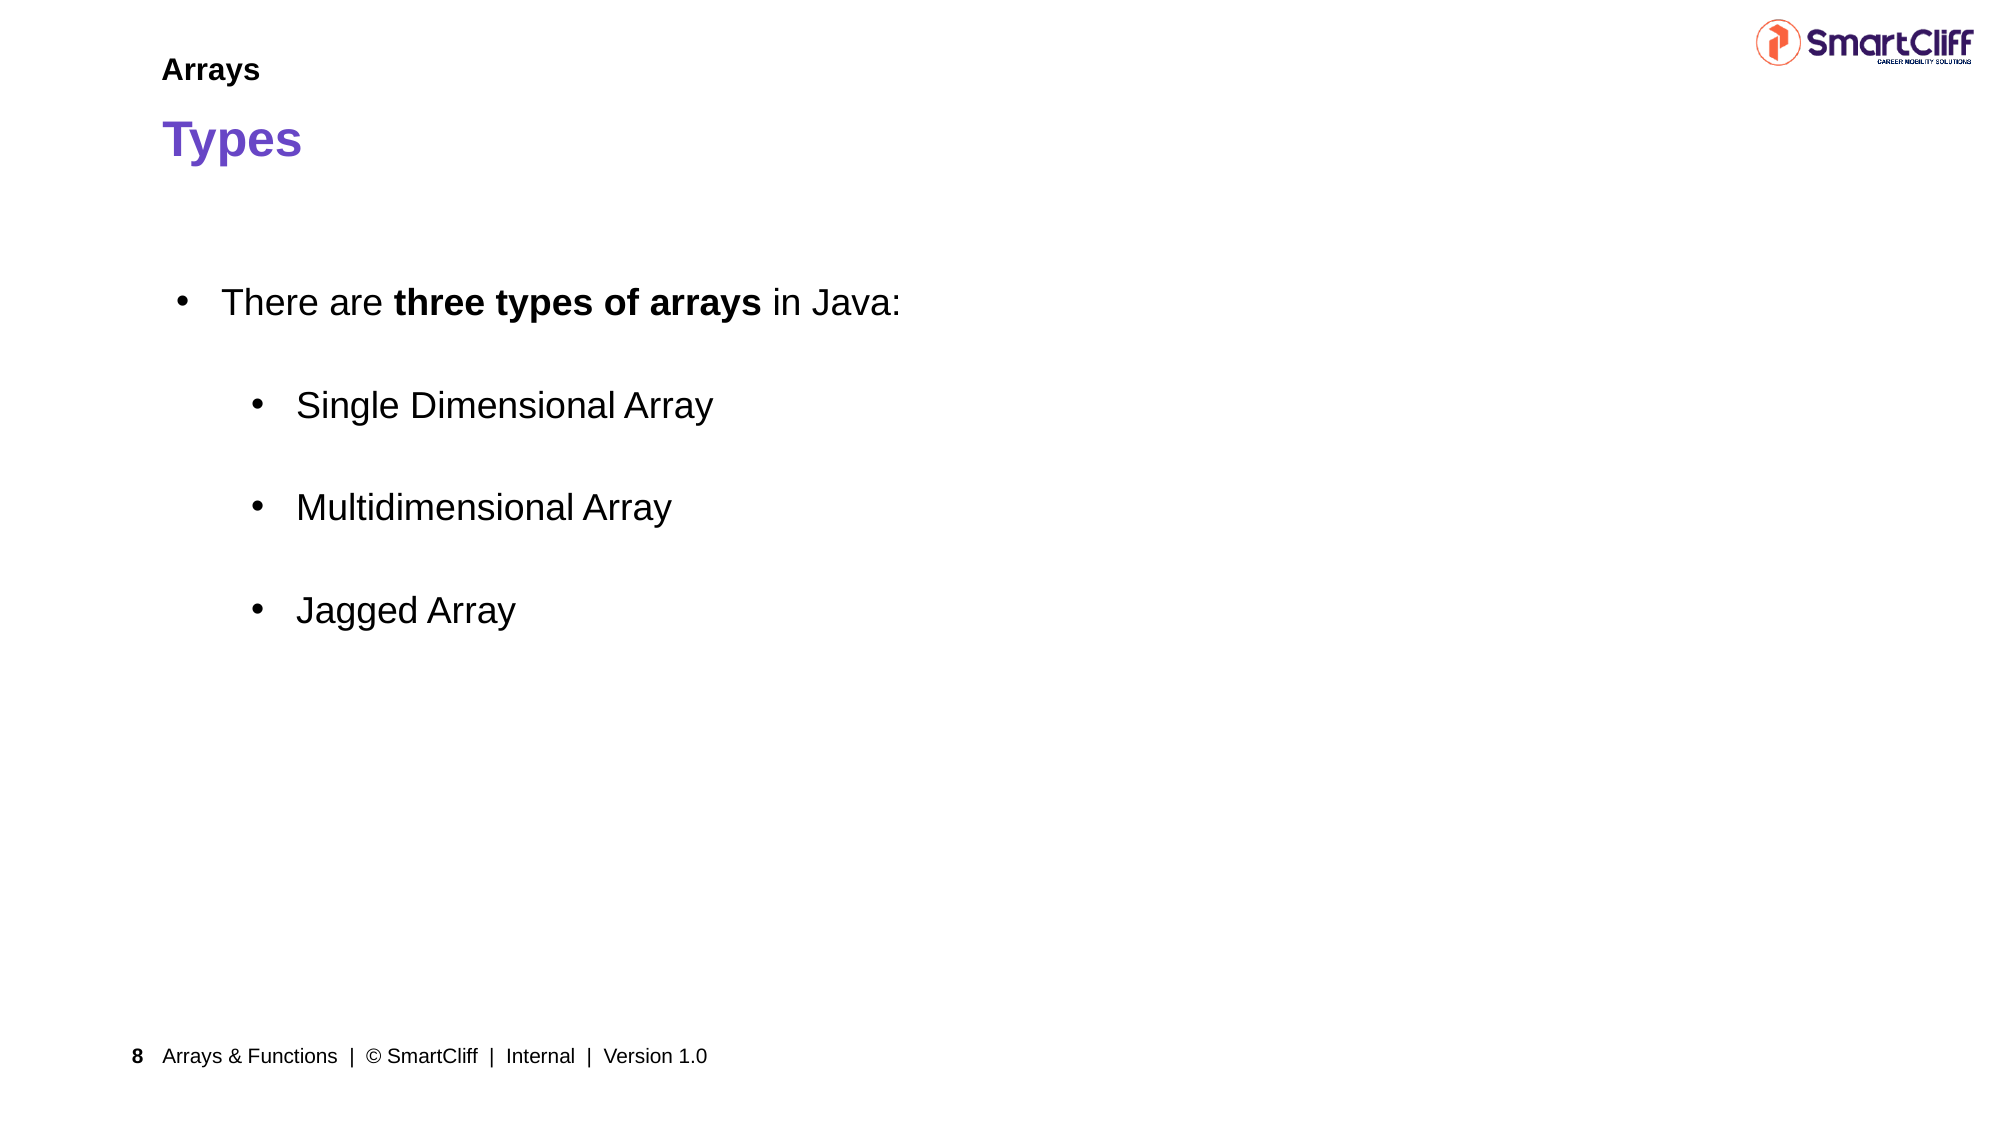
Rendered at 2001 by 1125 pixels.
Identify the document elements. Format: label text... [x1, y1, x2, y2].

text_box There are three types of arrays in Java: Single Dimensional Array Multidimensional Array Jagged Array [161, 225, 1940, 819]
footer Arrays & Functions | © SmartCliff | Internal | Version 1.0 [162, 1032, 1567, 1079]
slide_number 8 [63, 1032, 162, 1079]
picture [1750, 13, 1980, 73]
list Arrays [161, 48, 1953, 110]
title Types [162, 105, 1954, 169]
